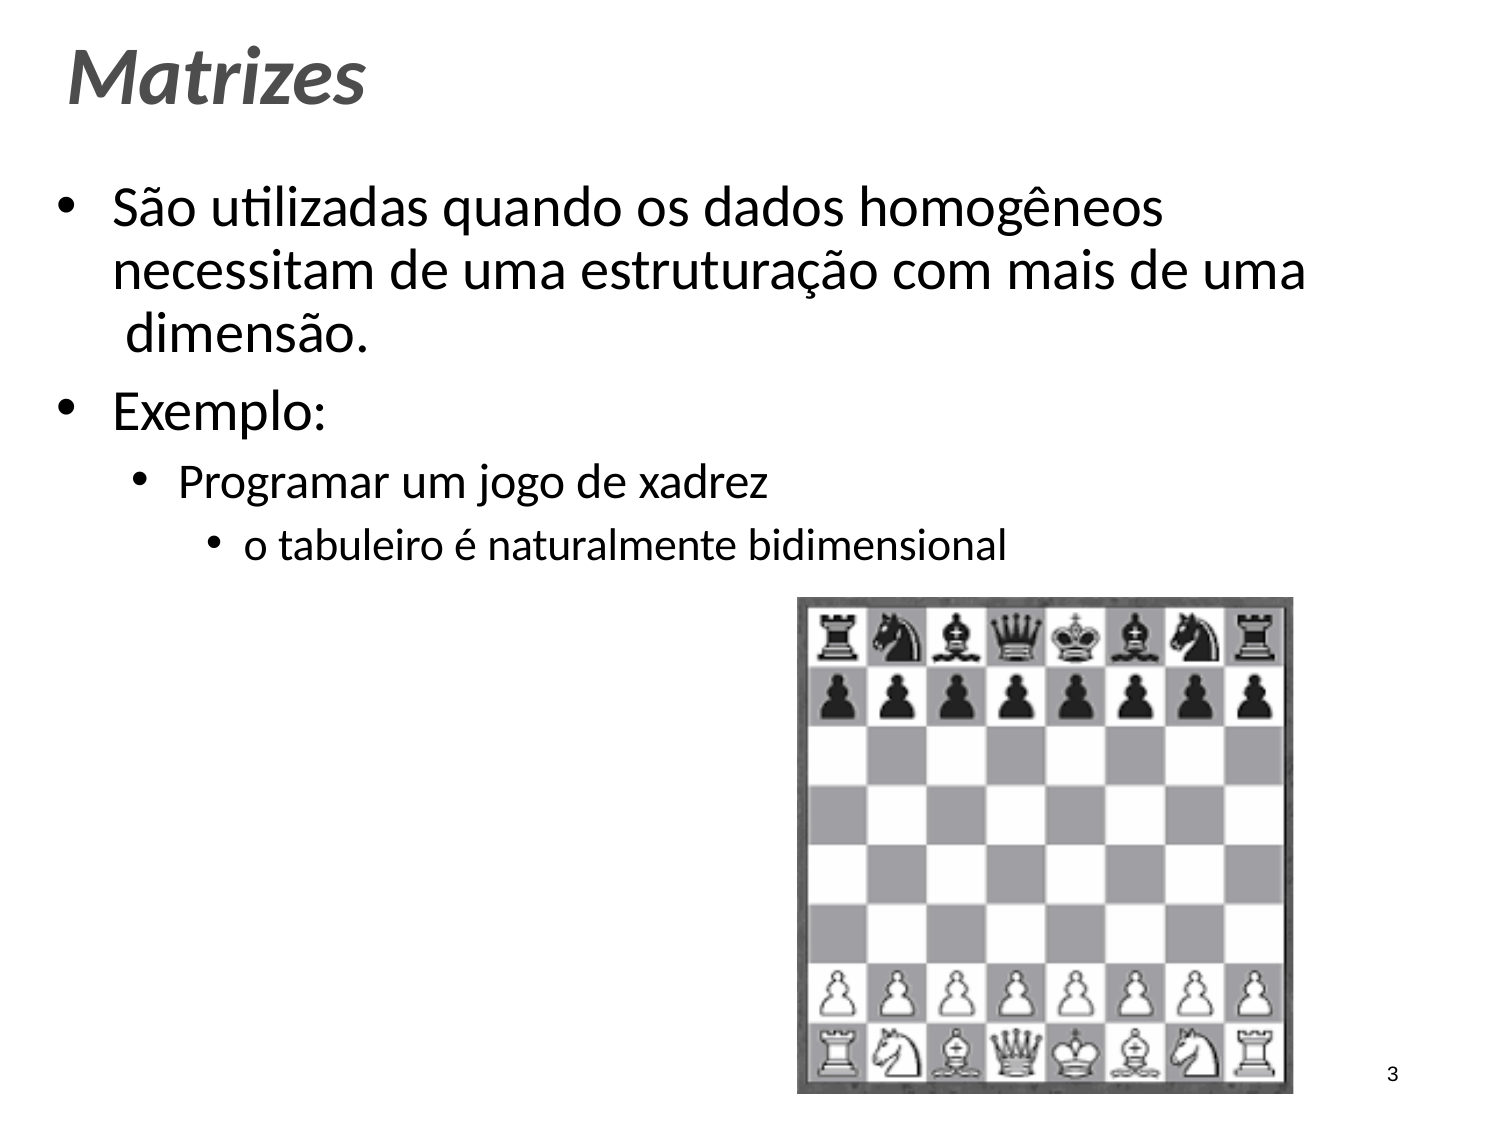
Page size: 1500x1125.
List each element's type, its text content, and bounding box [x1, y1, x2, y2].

slide_number 3 [1382, 1060, 1415, 1125]
text_box [797, 597, 1294, 1094]
text_box São utilizadas quando os dados homogêneos necessitam de uma estruturação com mais de uma dimensão. Exemplo: Programar um jogo de xadrez o tabuleiro é naturalmente bidimensional [54, 167, 1317, 570]
title Matrizes [64, 19, 371, 210]
